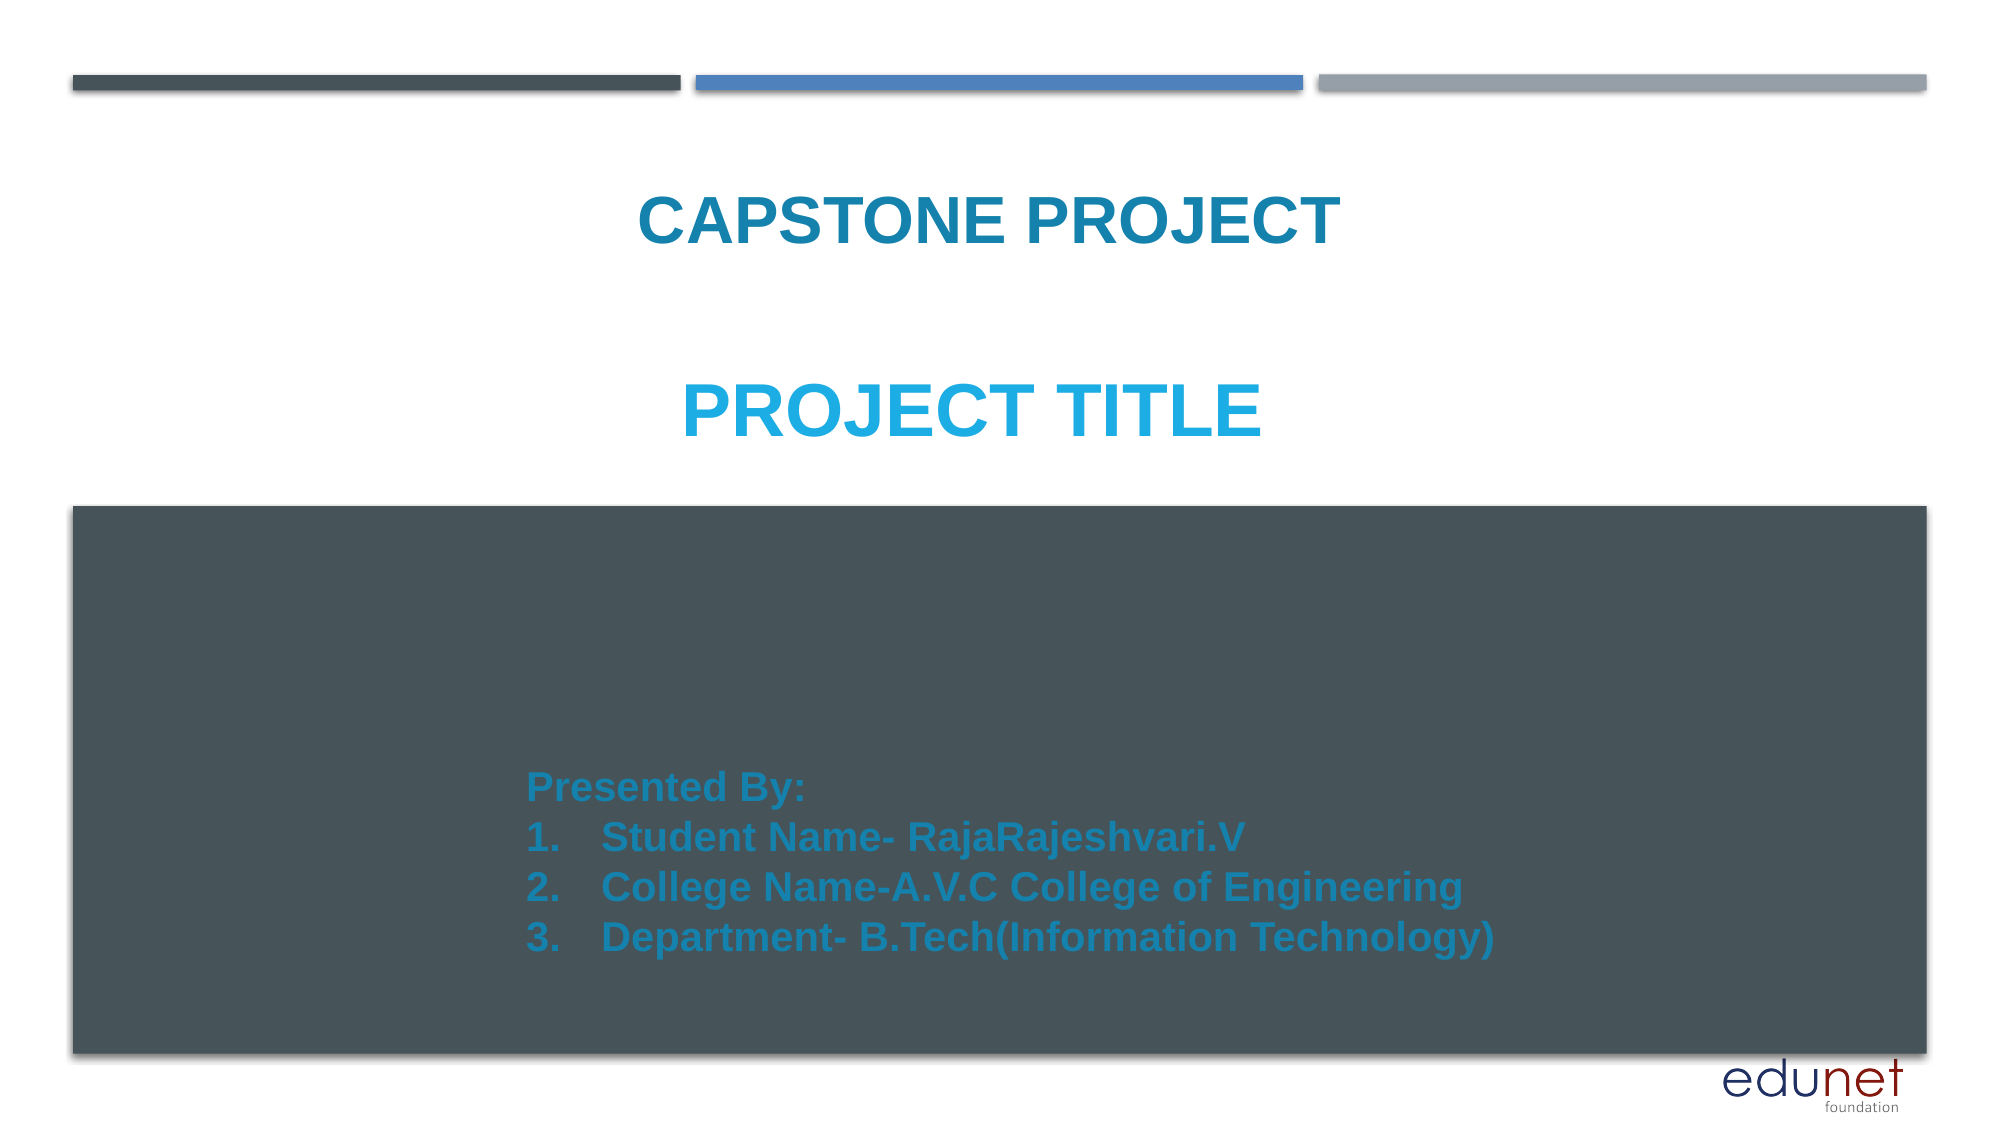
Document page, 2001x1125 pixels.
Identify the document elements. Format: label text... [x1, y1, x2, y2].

text_box PROJECT TITLE [222, 298, 1723, 460]
text_box CAPSTONE PROJECT [0, 169, 2000, 265]
picture [1719, 1056, 1905, 1116]
text_box Presented By: Student Name- RajaRajeshvari.V College Name-A.V.C College of Engineering Department- B.Tech(Information Technology) [511, 752, 1821, 968]
